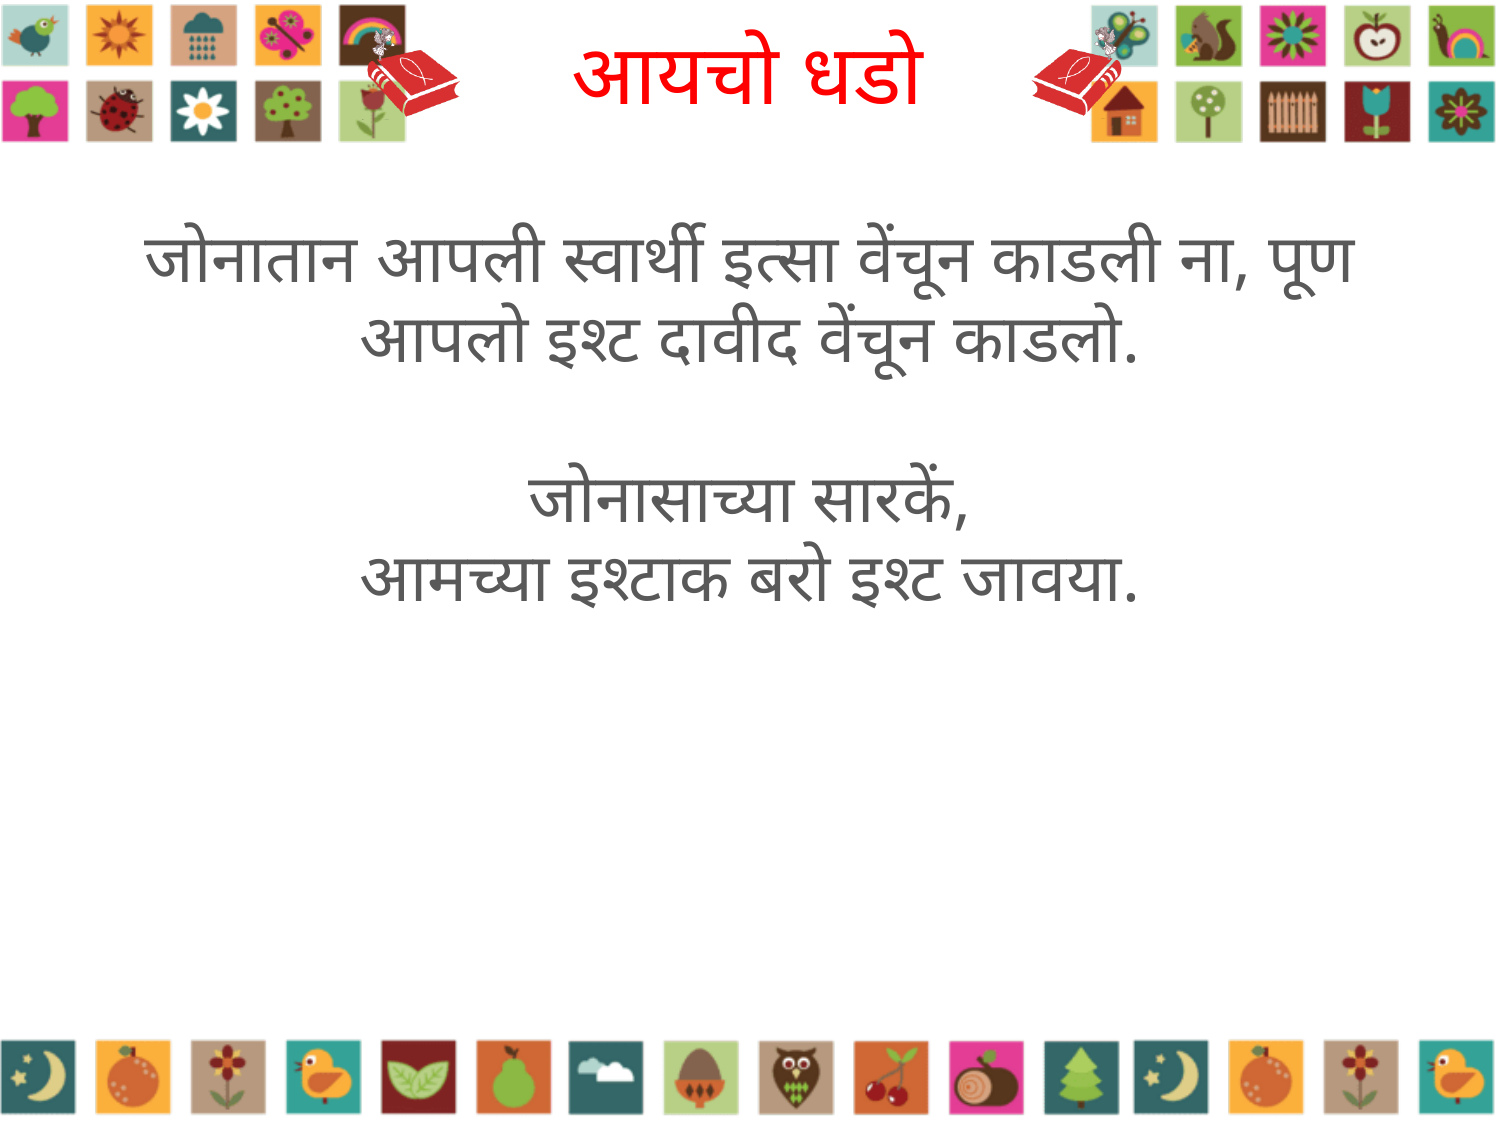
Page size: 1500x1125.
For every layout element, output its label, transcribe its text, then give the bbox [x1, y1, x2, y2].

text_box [0, 1028, 1500, 1118]
text_box जोनातान आपली स्वार्थी इत्सा वेंचून काडली ना, पूण आपलो इश्ट दावीद वेंचून काडलो. जोनासाच्या सारकें, आमच्या इश्टाक बरो इश्ट जावया. [76, 208, 1424, 623]
picture [999, 3, 1500, 150]
text_box आयचो धडो [425, 13, 1077, 129]
picture [0, 3, 492, 150]
